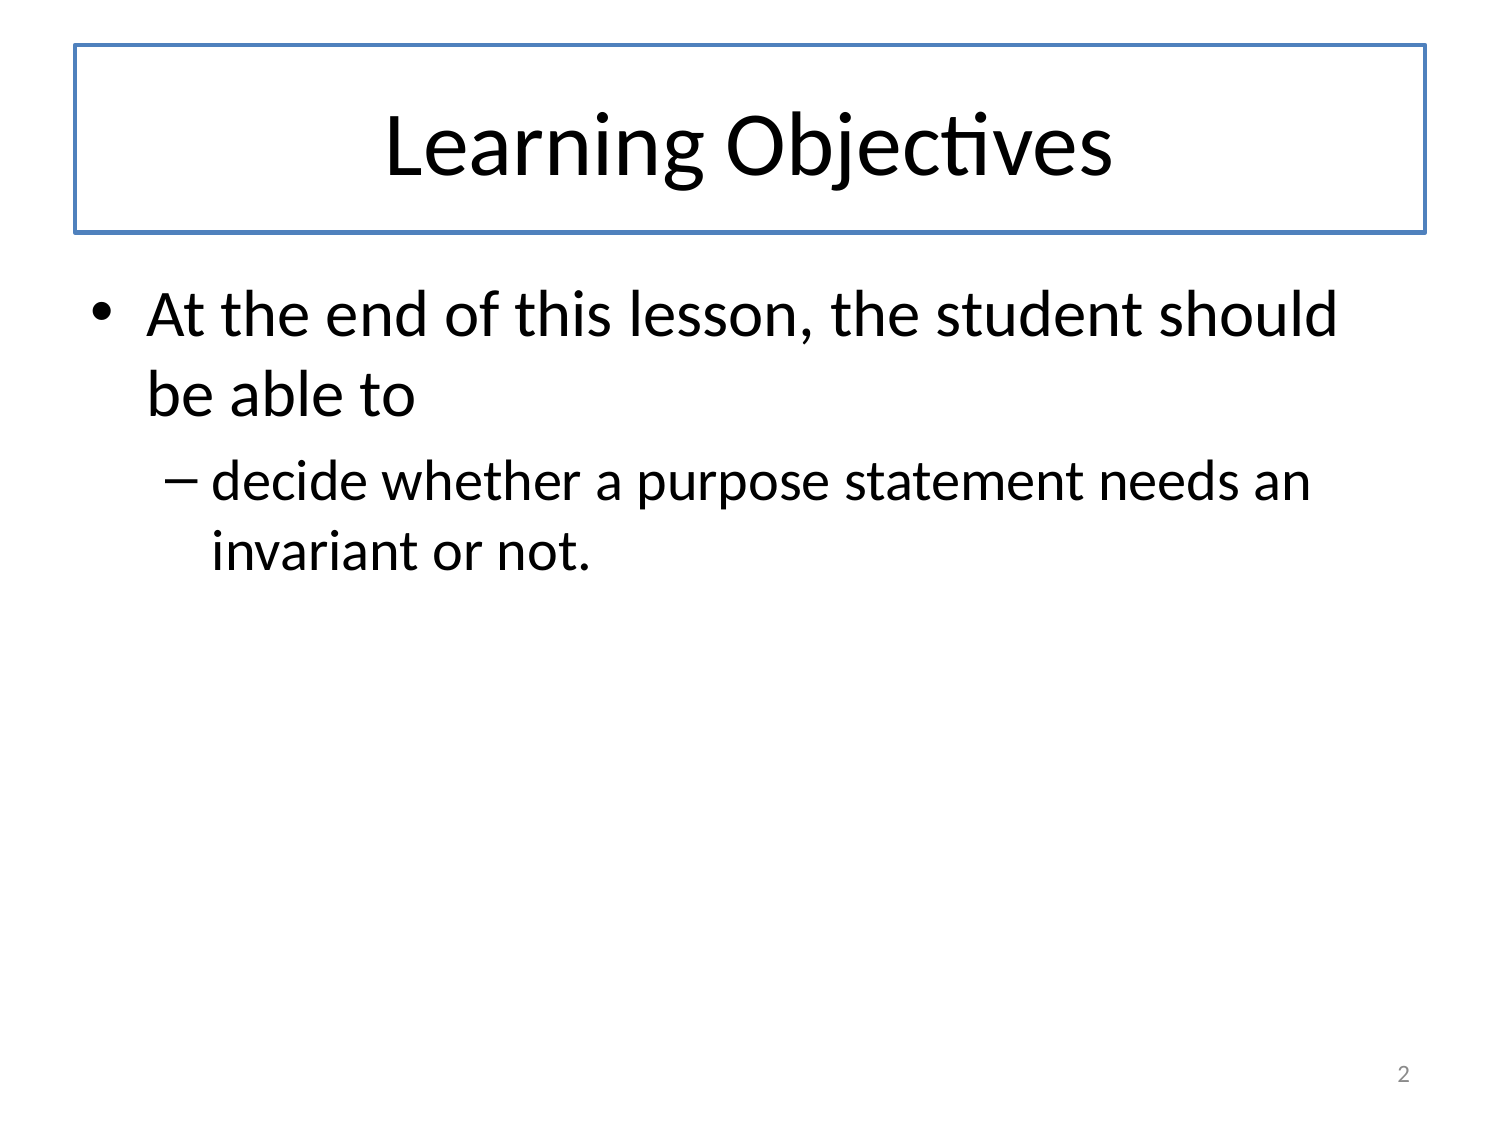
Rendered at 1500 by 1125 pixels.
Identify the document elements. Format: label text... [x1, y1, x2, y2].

title Learning Objectives [73, 43, 1427, 235]
slide_number 2 [1074, 1042, 1425, 1103]
list At the end of this lesson, the student should be able to decide whether a purpose statement needs an invariant or not. [75, 262, 1425, 1005]
